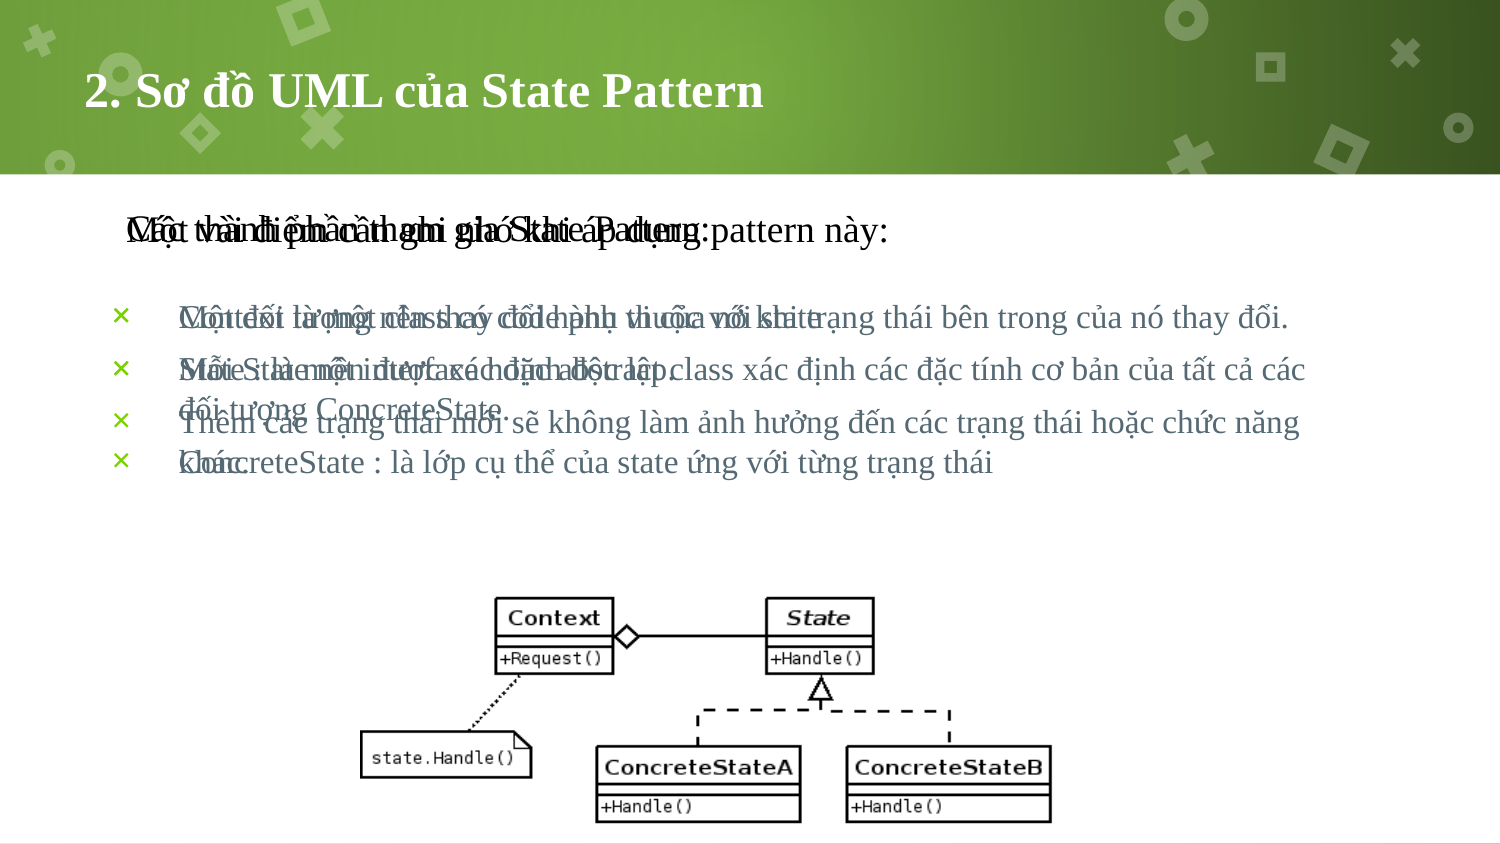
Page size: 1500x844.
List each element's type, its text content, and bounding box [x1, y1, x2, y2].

title 2. Sơ đồ UML của State Pattern [69, 0, 991, 175]
text_box Một vài điểm cần ghi nhớ khi áp dụng pattern này: [111, 197, 905, 258]
slide_number [705, 835, 795, 844]
text_box Một đối tượng nên thay đổi hành vi của nó khi trạng thái bên trong của nó thay đổi. Mỗi State nên được xác định độc lập. Thêm các trạng thái mới sẽ không làm ảnh hưởng đến các trạng thái hoặc chức năng khác. [88, 280, 1363, 546]
picture [359, 492, 1055, 826]
